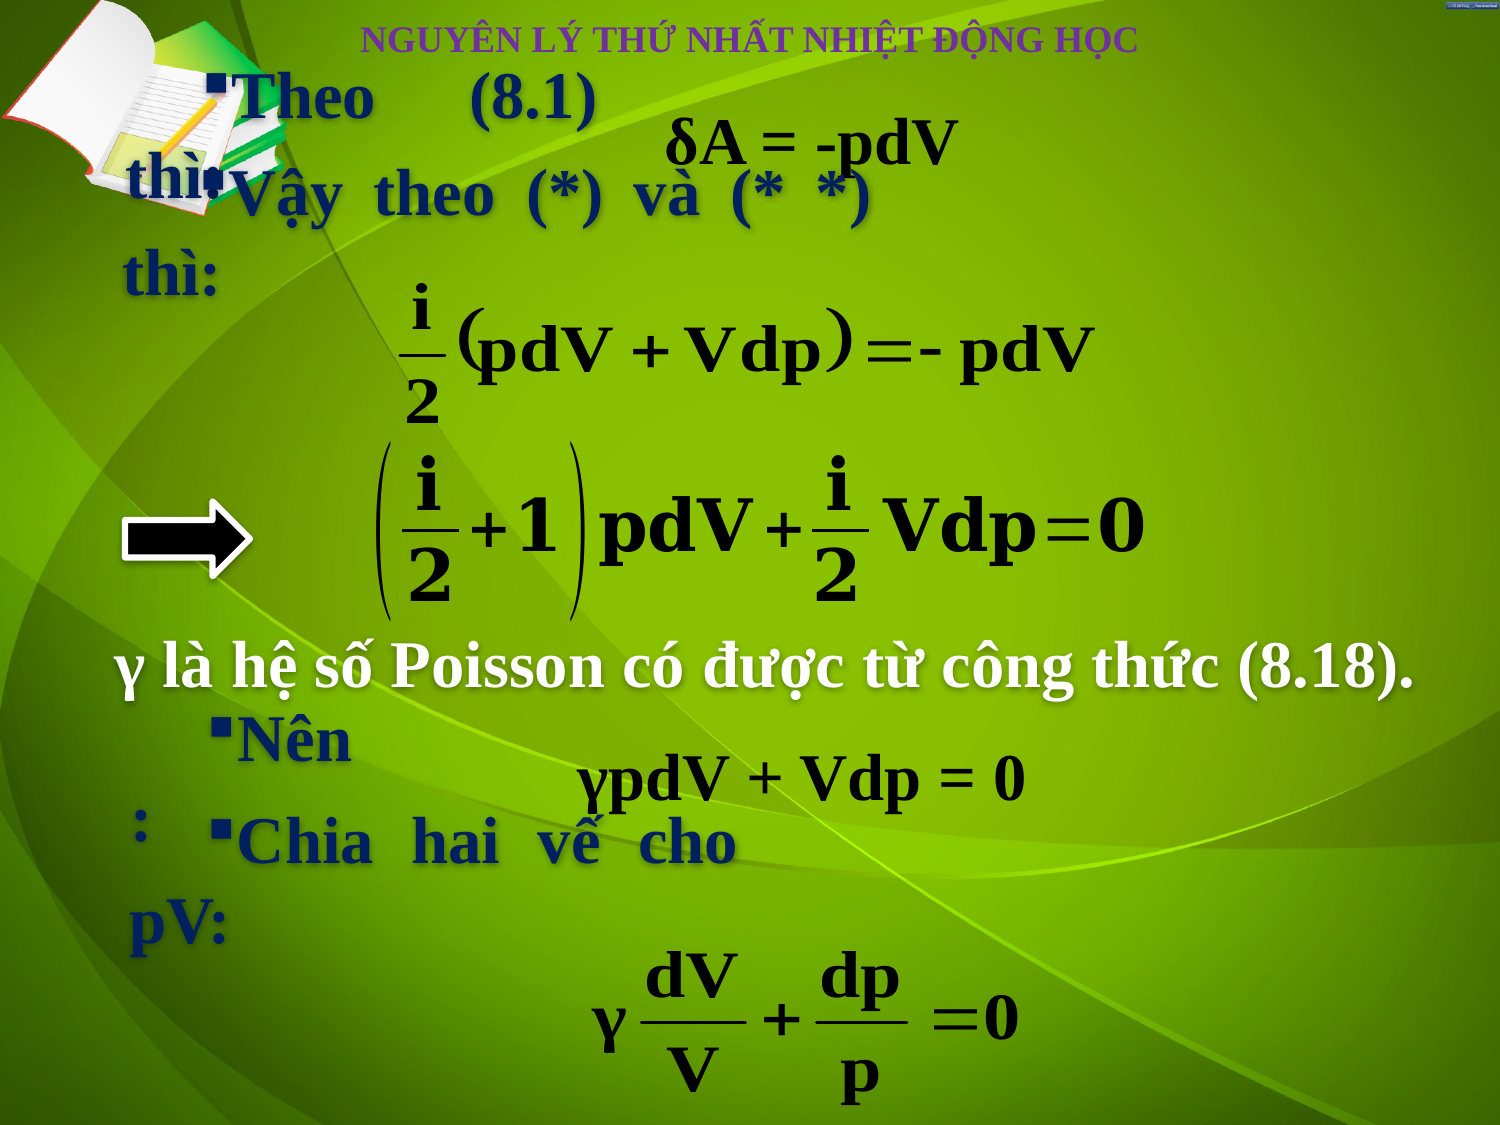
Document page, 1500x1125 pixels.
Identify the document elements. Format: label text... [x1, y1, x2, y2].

picture [0, 0, 1500, 1125]
text_box NGUYÊN LÝ THỨ NHẤT NHIỆT ĐỘNG HỌC [288, 0, 1500, 77]
text_box γpdV + Vdp = 0 [560, 721, 1115, 825]
text_box Theo (8.1) thì: [291, 78, 616, 173]
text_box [387, 266, 1113, 438]
text_box Chia hai vế cho pV: [77, 823, 757, 931]
text_box Vậy theo (*) và (* *) thì: [69, 175, 891, 282]
text_box Nên: [78, 721, 371, 823]
text_box δA = -pdV [648, 85, 1115, 190]
text_box [121, 498, 254, 580]
text_box γ là hệ số Poisson có được từ công thức (8.18). [97, 595, 1478, 727]
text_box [579, 934, 1033, 1117]
